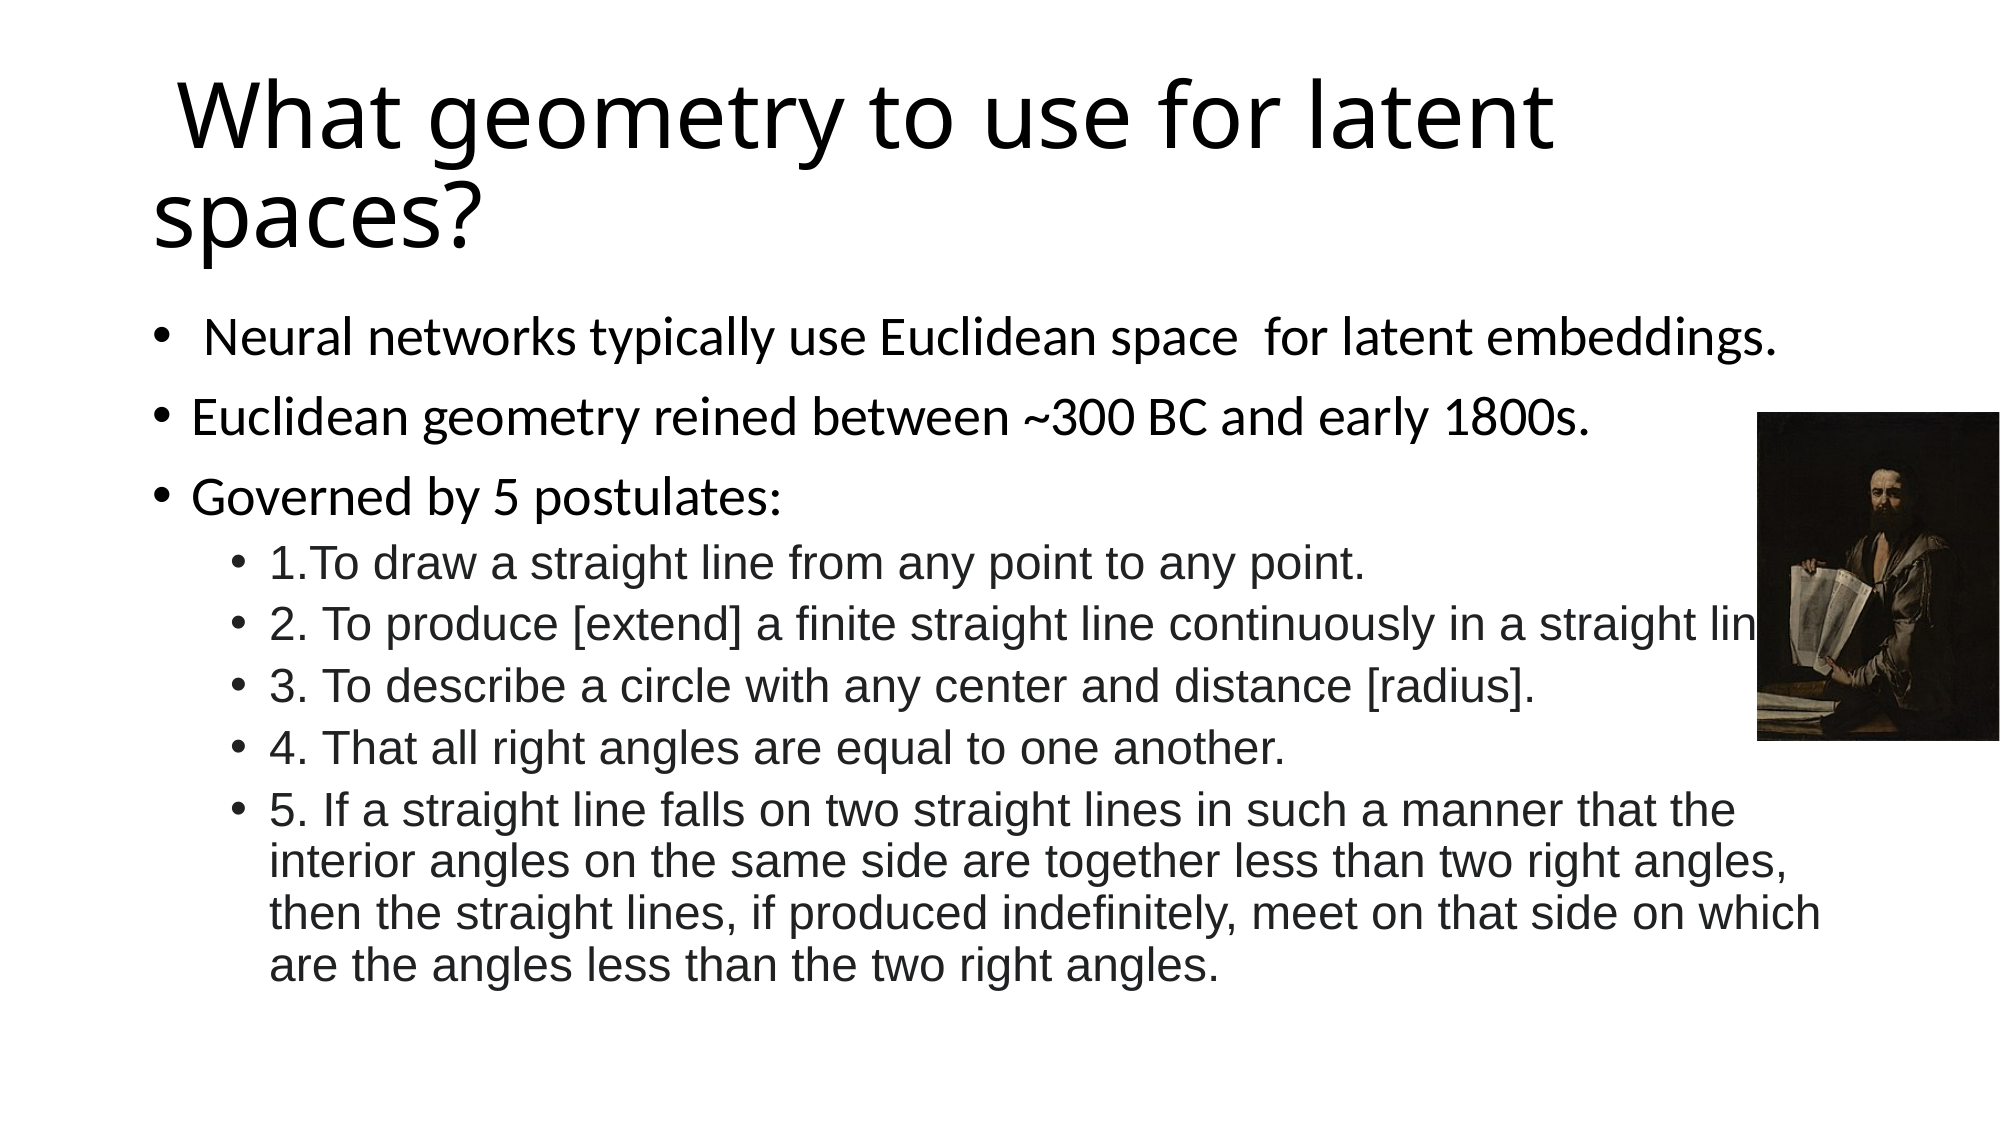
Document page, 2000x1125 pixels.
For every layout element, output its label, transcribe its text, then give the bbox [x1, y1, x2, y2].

title What geometry to use for latent spaces? [137, 59, 1862, 278]
picture [1757, 412, 2000, 741]
